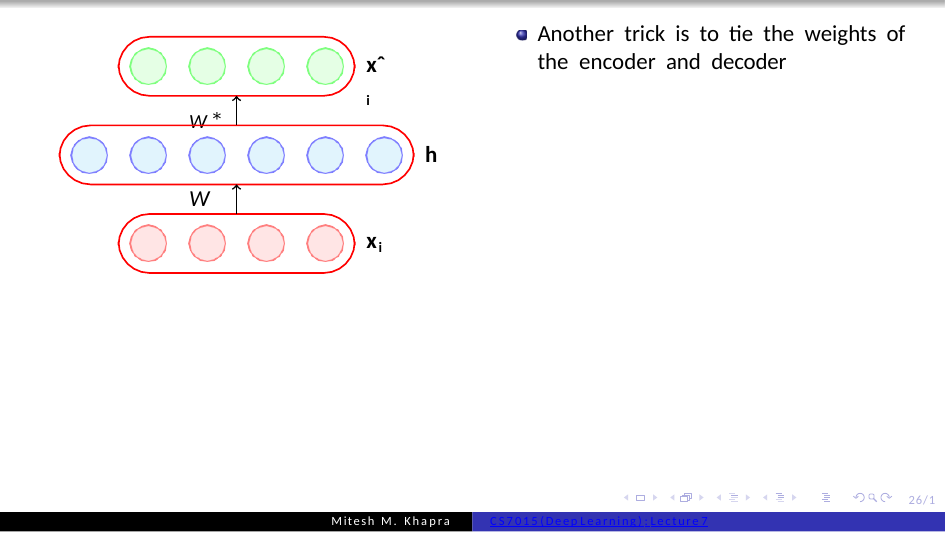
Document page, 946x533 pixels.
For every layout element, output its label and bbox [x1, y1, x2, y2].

text_box [58, 35, 415, 275]
title [535, 16, 908, 107]
picture [515, 30, 527, 42]
text_box [0, 511, 946, 532]
picture [0, 0, 945, 8]
text_box [906, 493, 942, 508]
text_box [423, 137, 442, 168]
